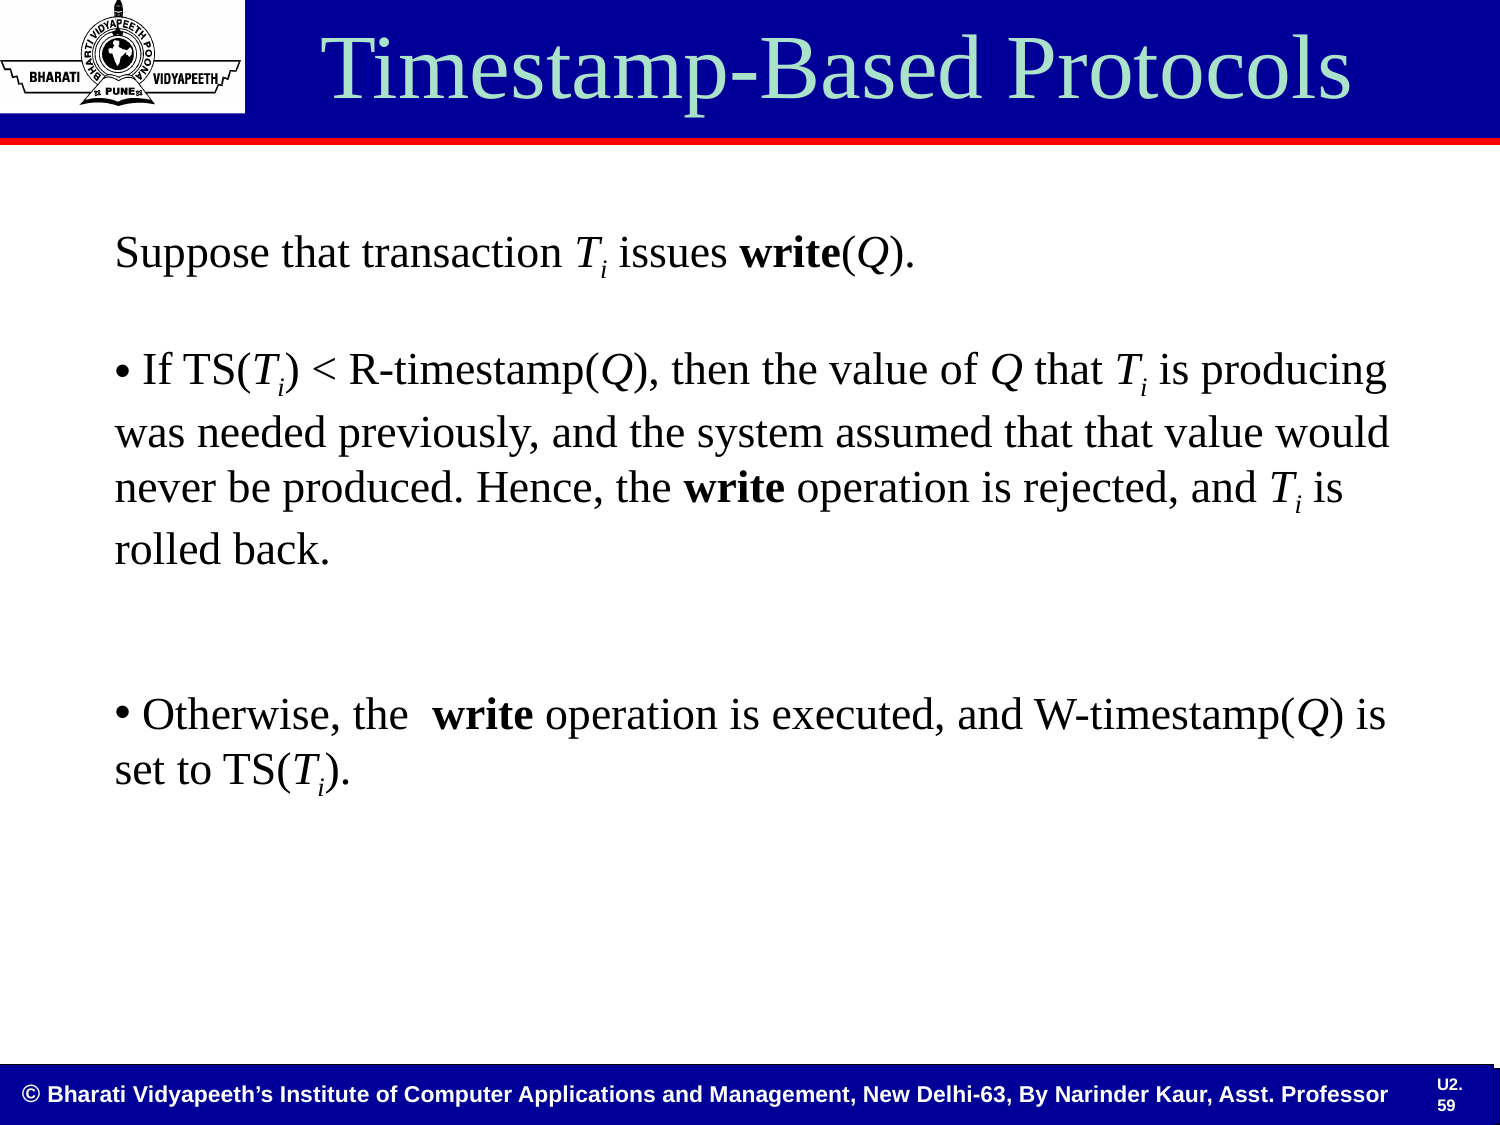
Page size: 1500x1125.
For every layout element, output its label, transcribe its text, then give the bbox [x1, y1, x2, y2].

text_box Timestamp-Based Protocols [174, 0, 1500, 100]
text_box Suppose that transaction Ti issues write(Q). If TS(Ti) < R-timestamp(Q), then the value of Q that Ti is producing was needed previously, and the system assumed that that value would never be produced. Hence, the write operation is rejected, and Ti is rolled back. Otherwise, the write operation is executed, and W-timestamp(Q) is set to TS(Ti). [99, 214, 1450, 809]
picture [0, 0, 241, 106]
